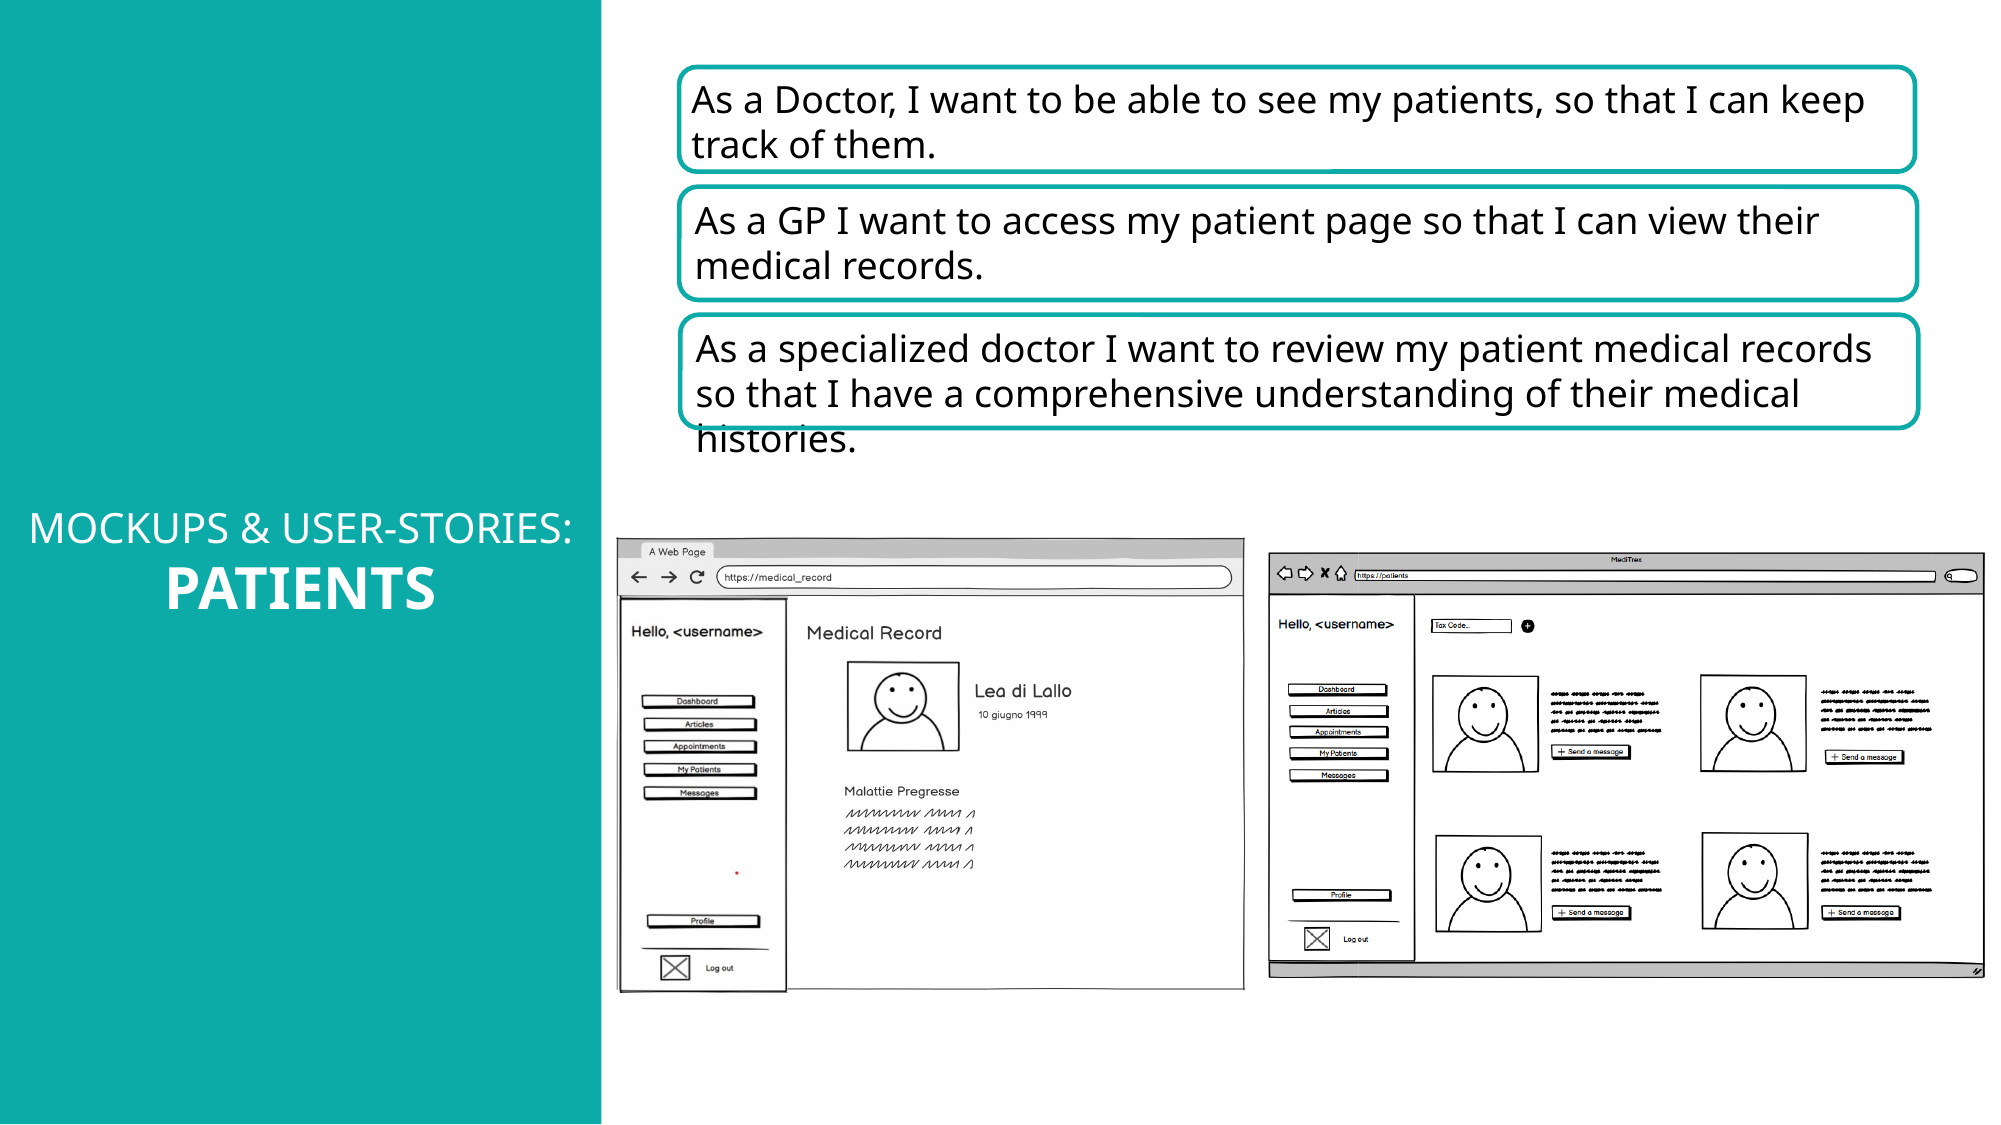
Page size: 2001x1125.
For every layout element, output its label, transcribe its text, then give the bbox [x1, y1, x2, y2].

picture [1263, 549, 1988, 982]
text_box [678, 186, 1918, 345]
text_box [0, 0, 603, 1125]
picture [614, 535, 1246, 996]
text_box MOCKUPS & USER-STORIES: PATIENTS [0, 494, 601, 630]
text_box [679, 314, 1919, 475]
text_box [675, 66, 1916, 177]
